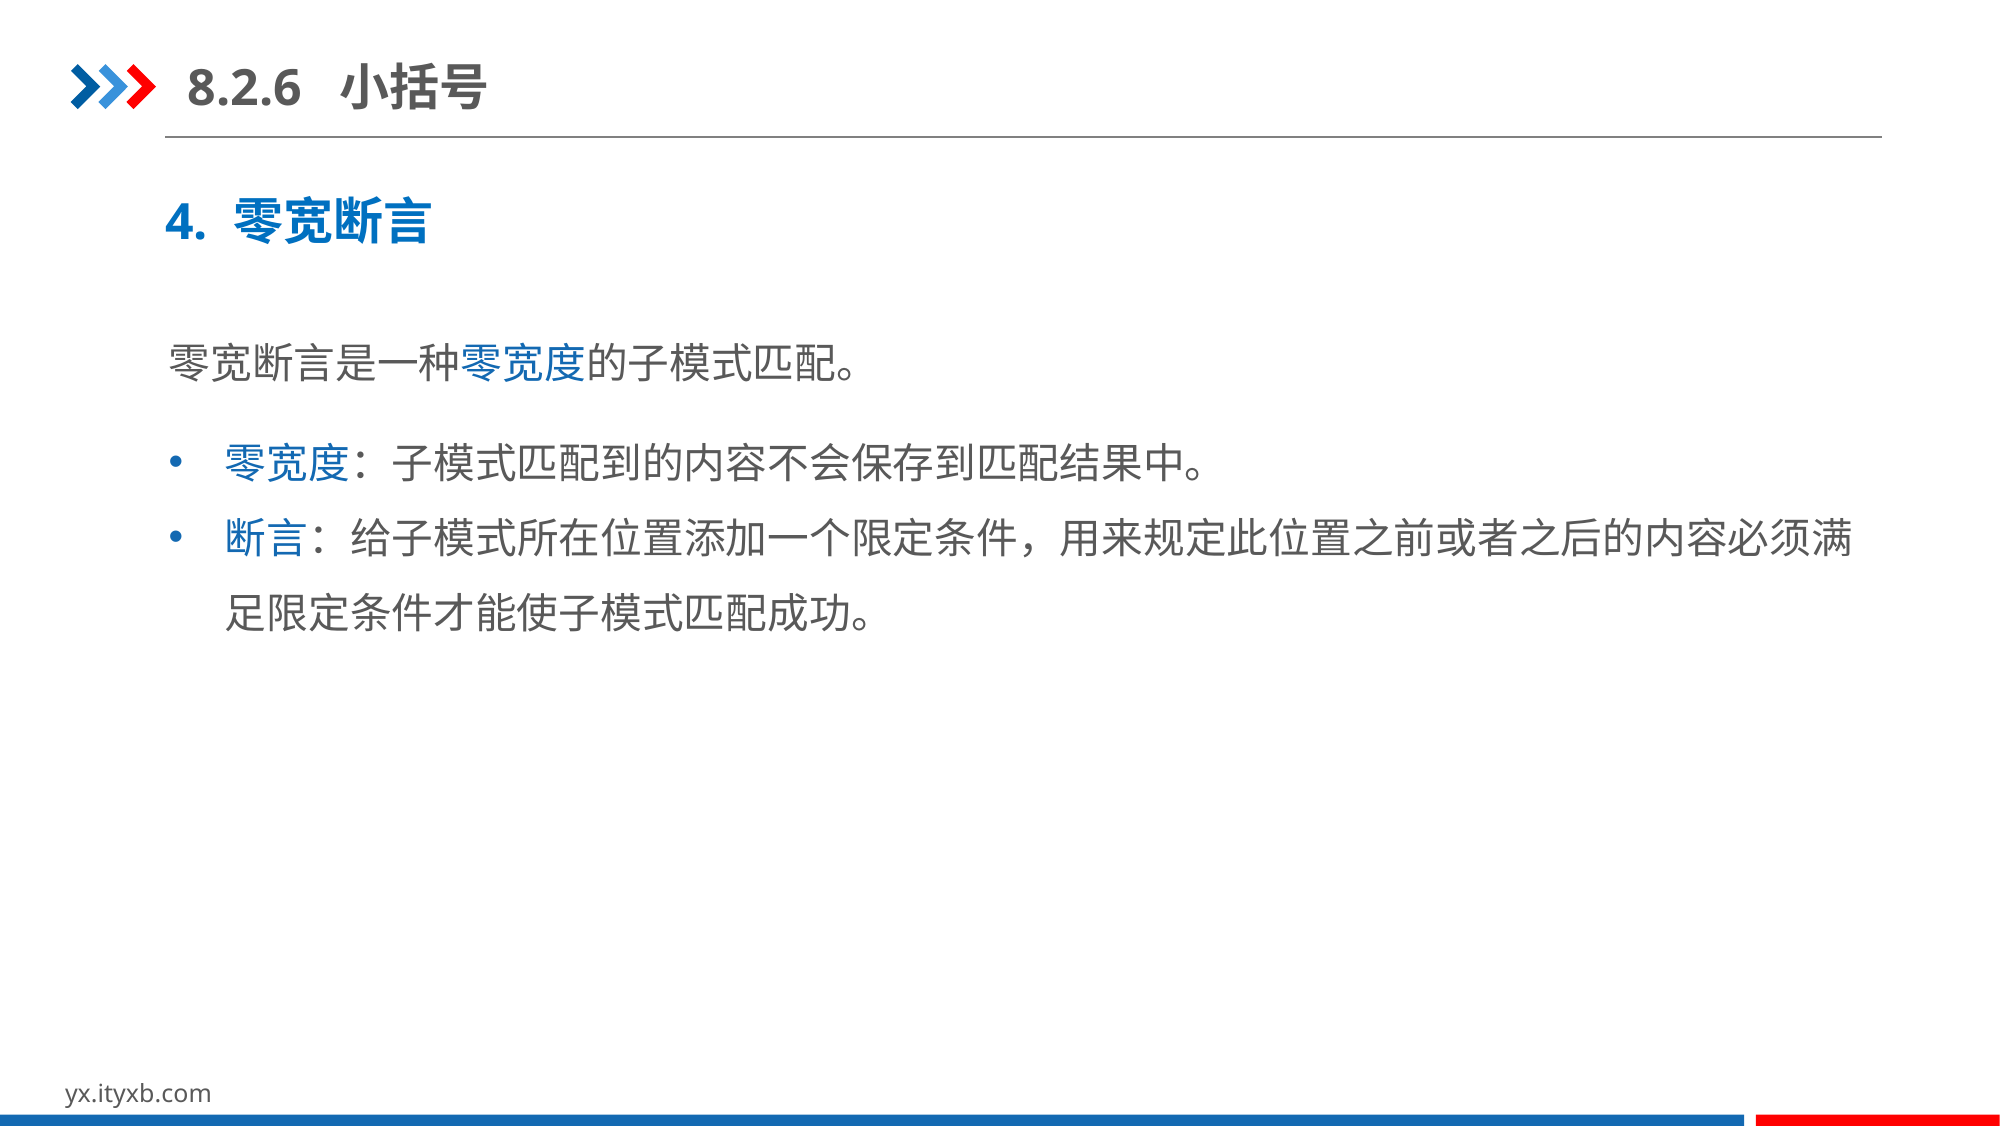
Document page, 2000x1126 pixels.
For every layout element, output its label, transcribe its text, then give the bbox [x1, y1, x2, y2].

text_box 4. 零宽断言 [150, 182, 1142, 258]
text_box 零宽断言是一种零宽度的子模式匹配。 零宽度：子模式匹配到的内容不会保存到匹配结果中。 断言：给子模式所在位置添加一个限定条件，用来规定此位置之前或者之后的内容必须满足限定条件才能使子模式匹配成功。 [153, 279, 1909, 644]
text_box 8.2.6 小括号 [187, 43, 827, 127]
